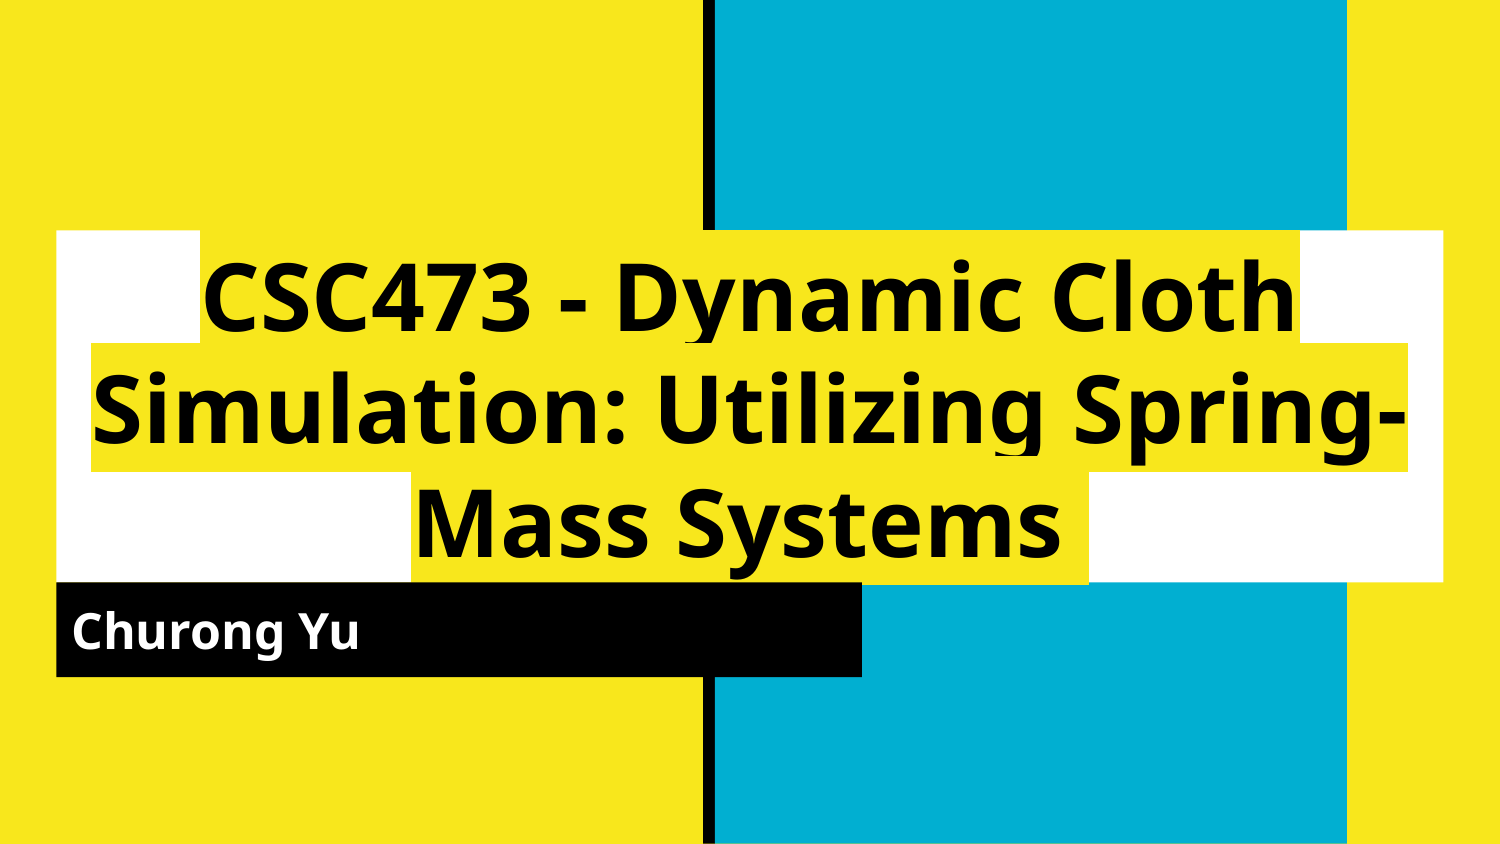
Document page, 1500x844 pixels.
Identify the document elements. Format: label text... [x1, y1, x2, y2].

subtitle Churong Yu [56, 582, 862, 678]
title CSC473 - Dynamic Cloth Simulation: Utilizing Spring-Mass Systems [56, 230, 1444, 583]
